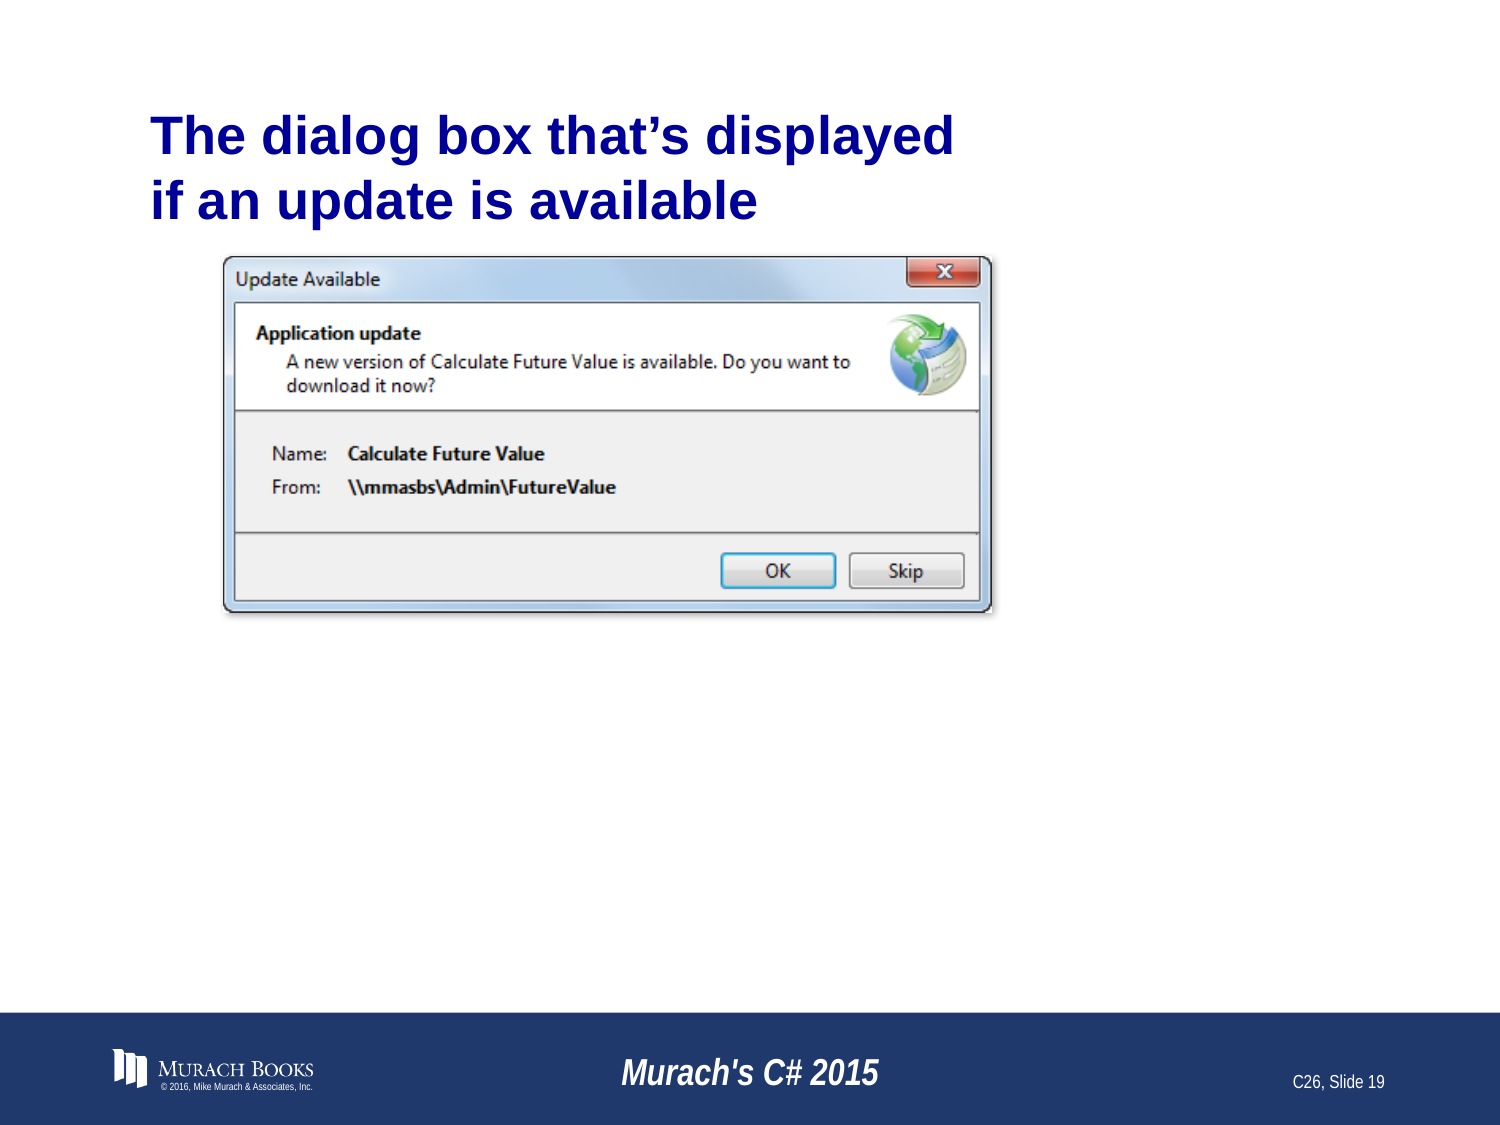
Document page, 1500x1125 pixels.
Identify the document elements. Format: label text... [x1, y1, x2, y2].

slide_number Murach's C# 2015 [463, 1025, 1050, 1100]
footer © 2016, Mike Murach & Associates, Inc. [12, 1025, 463, 1100]
slide_number C26, Slide 19 [1087, 1025, 1400, 1100]
title The dialog box that’s displayed if an update is available [150, 99, 1350, 232]
picture [223, 255, 992, 613]
